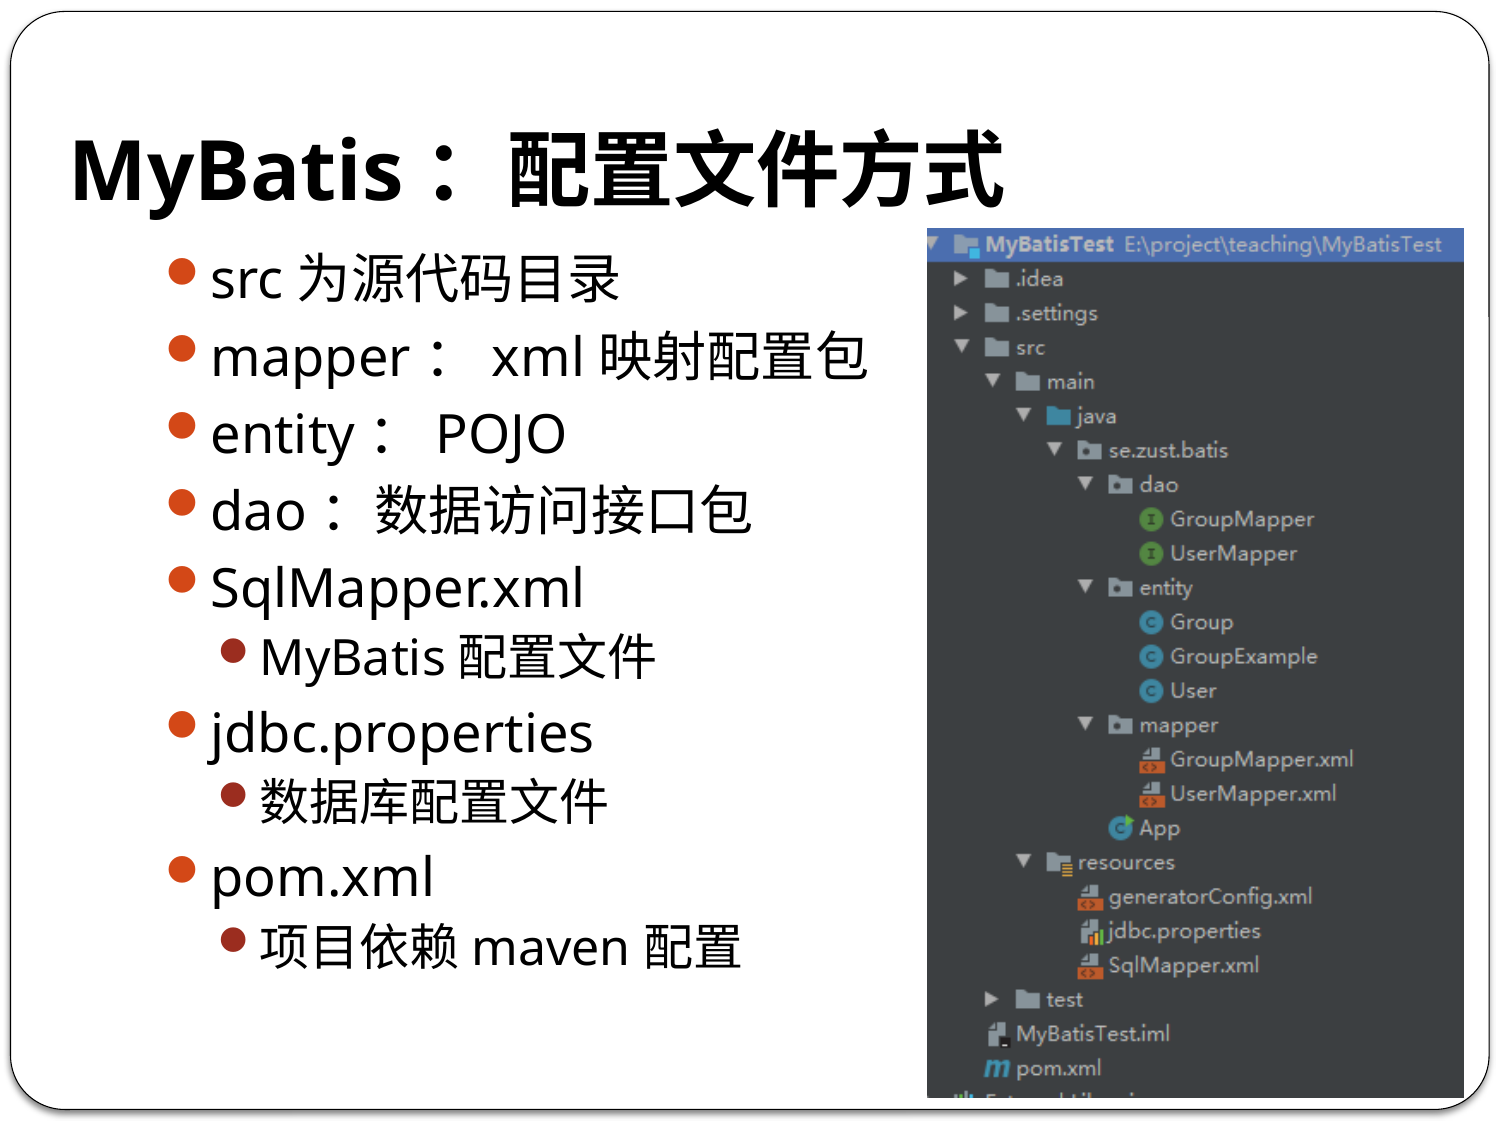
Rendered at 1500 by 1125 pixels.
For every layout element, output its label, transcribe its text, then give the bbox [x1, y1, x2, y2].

list src为源代码目录 mapper：xml映射配置包 entity：POJO dao：数据访问接口包 SqlMapper.xml MyBatis配置文件 jdbc.properties 数据库配置文件 pom.xml 项目依赖maven配置 [150, 237, 921, 988]
picture [926, 228, 1464, 1098]
title MyBatis：配置文件方式 [53, 45, 1329, 233]
